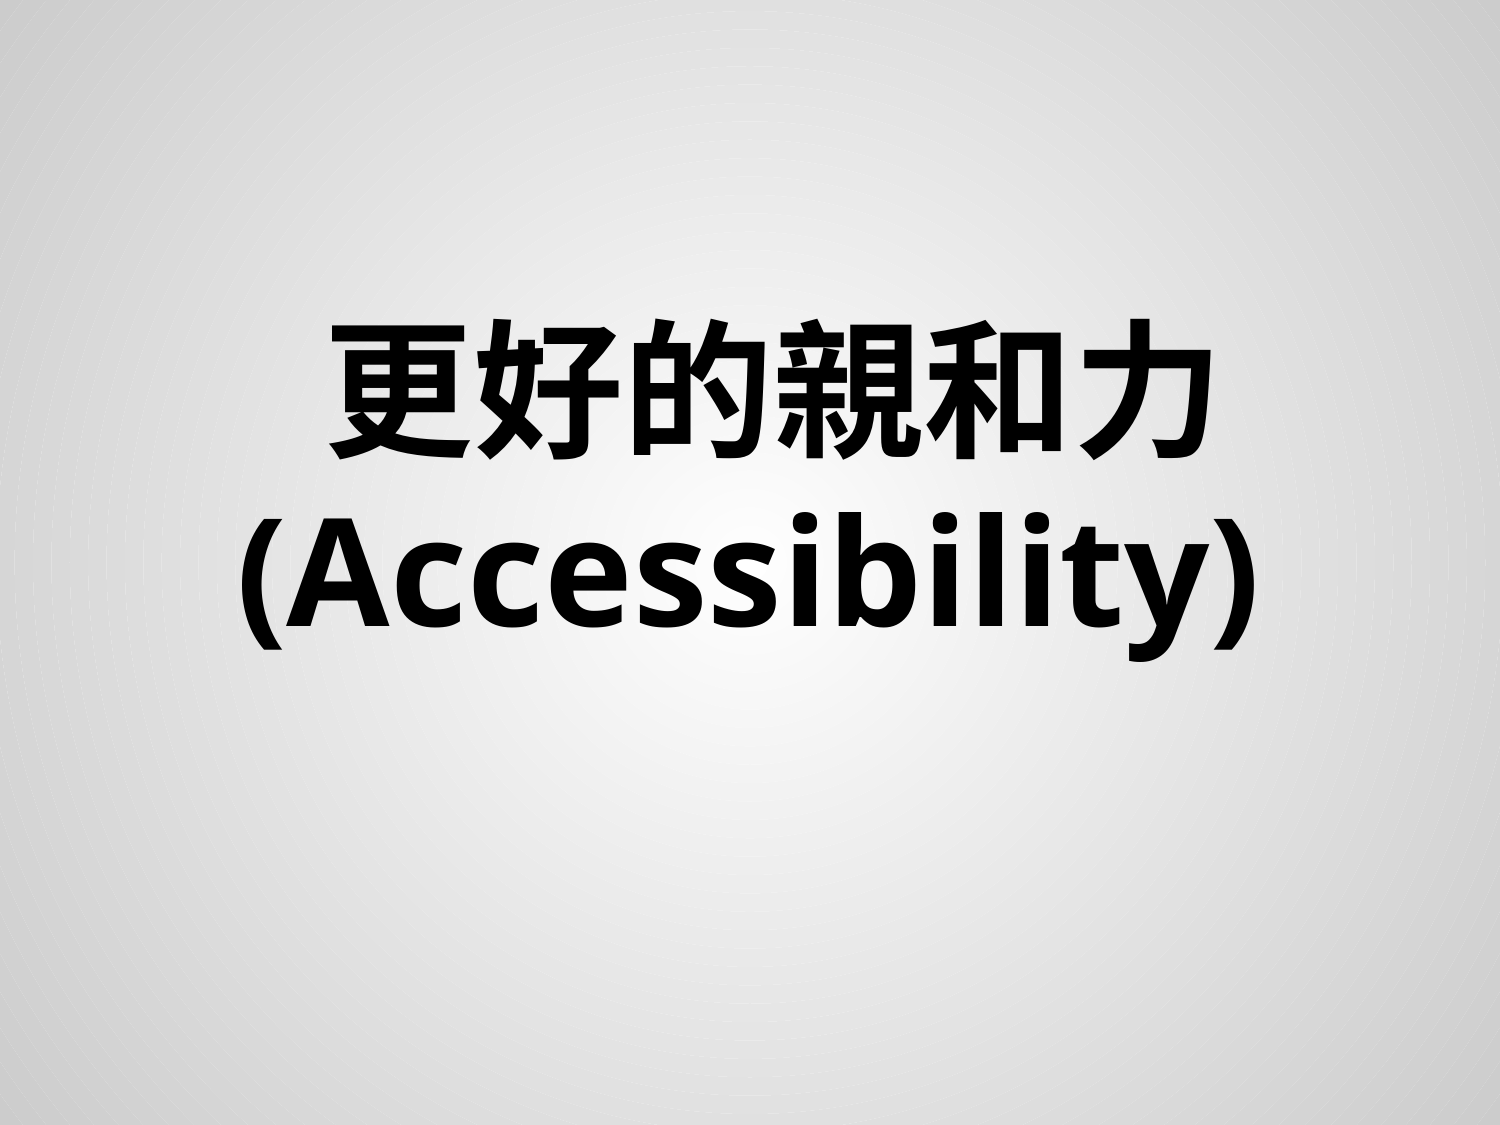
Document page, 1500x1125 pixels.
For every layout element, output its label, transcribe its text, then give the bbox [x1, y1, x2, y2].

title 更好的親和力 (Accessibility) [5, 301, 1493, 672]
